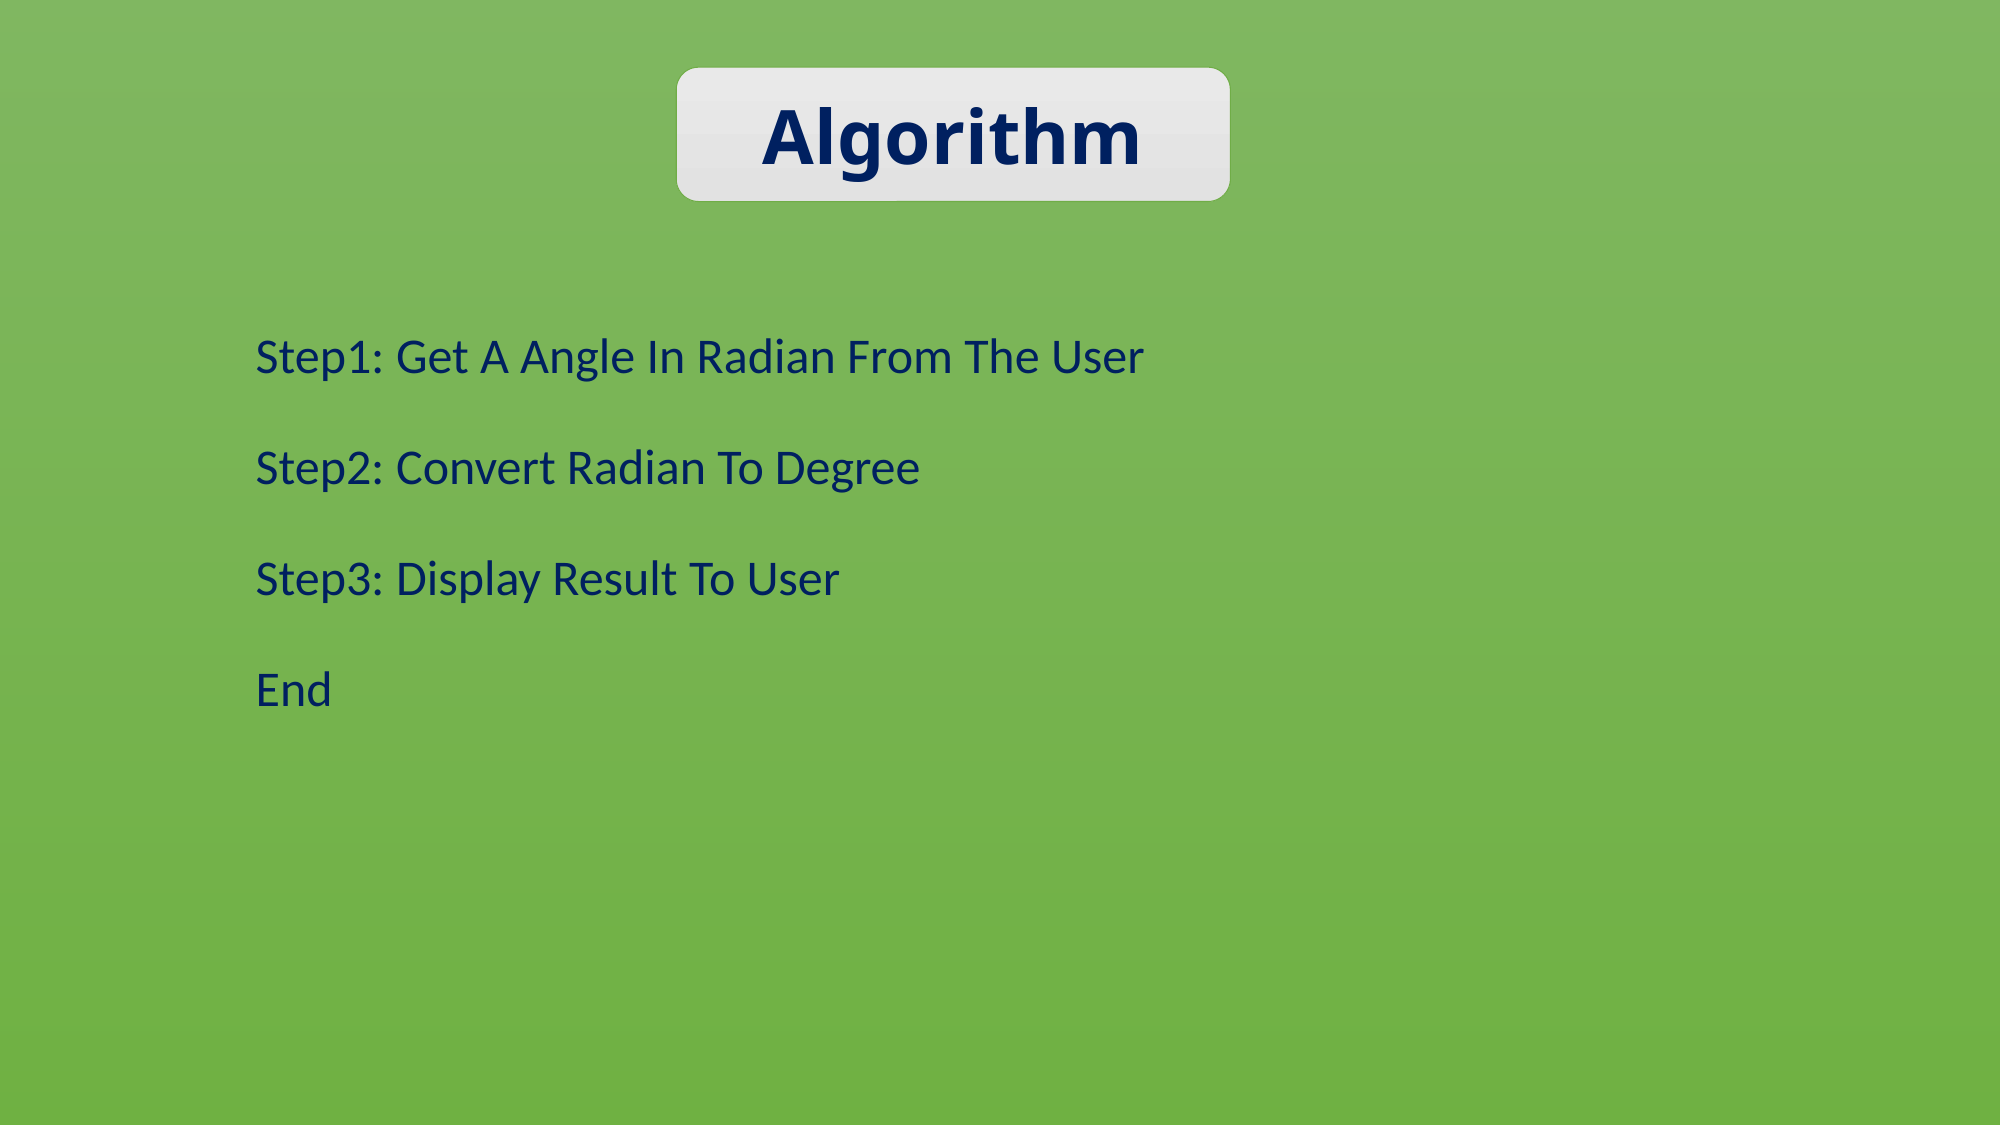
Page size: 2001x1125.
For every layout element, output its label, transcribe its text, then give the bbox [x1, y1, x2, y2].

subtitle Step1: Get A Angle In Radian From The User Step2: Convert Radian To Degree Step3: Display Result To User End [240, 286, 1741, 871]
text_box Algorithm [675, 66, 1231, 203]
